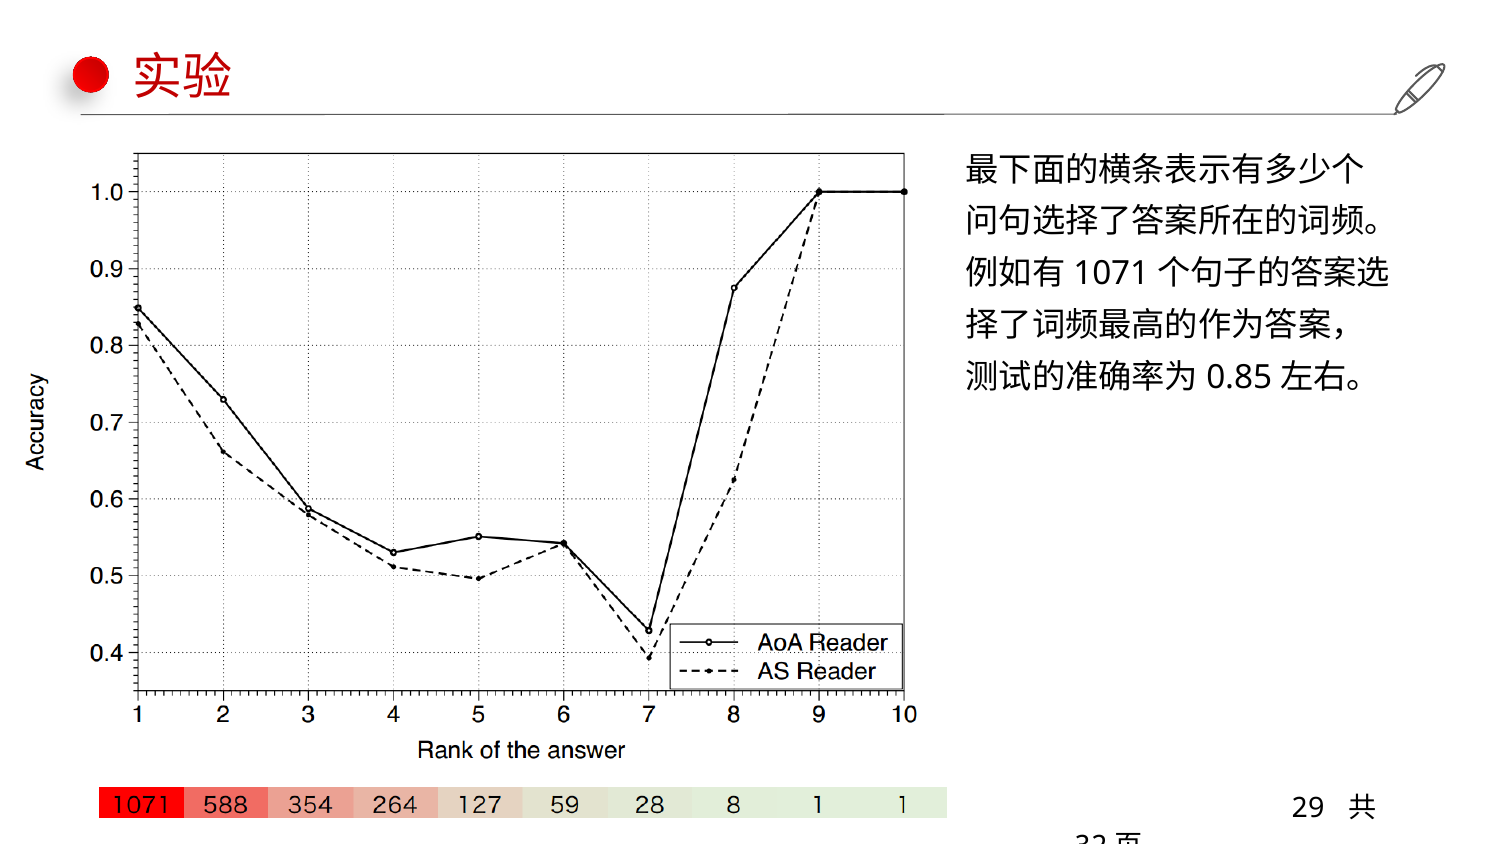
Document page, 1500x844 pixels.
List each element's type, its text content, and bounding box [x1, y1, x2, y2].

text_box [1394, 64, 1445, 114]
text_box 最下⾯的横条表⽰有多少个问句选择了答案所在的词频。例如有1071个句⼦的答案选择了词频最⾼的作为答案，测试的准确率为0.85左右。 [950, 128, 1410, 403]
text_box 实验 [121, 38, 245, 110]
picture [0, 132, 959, 827]
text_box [73, 56, 109, 93]
slide_number 29 共32页 [1059, 782, 1397, 827]
